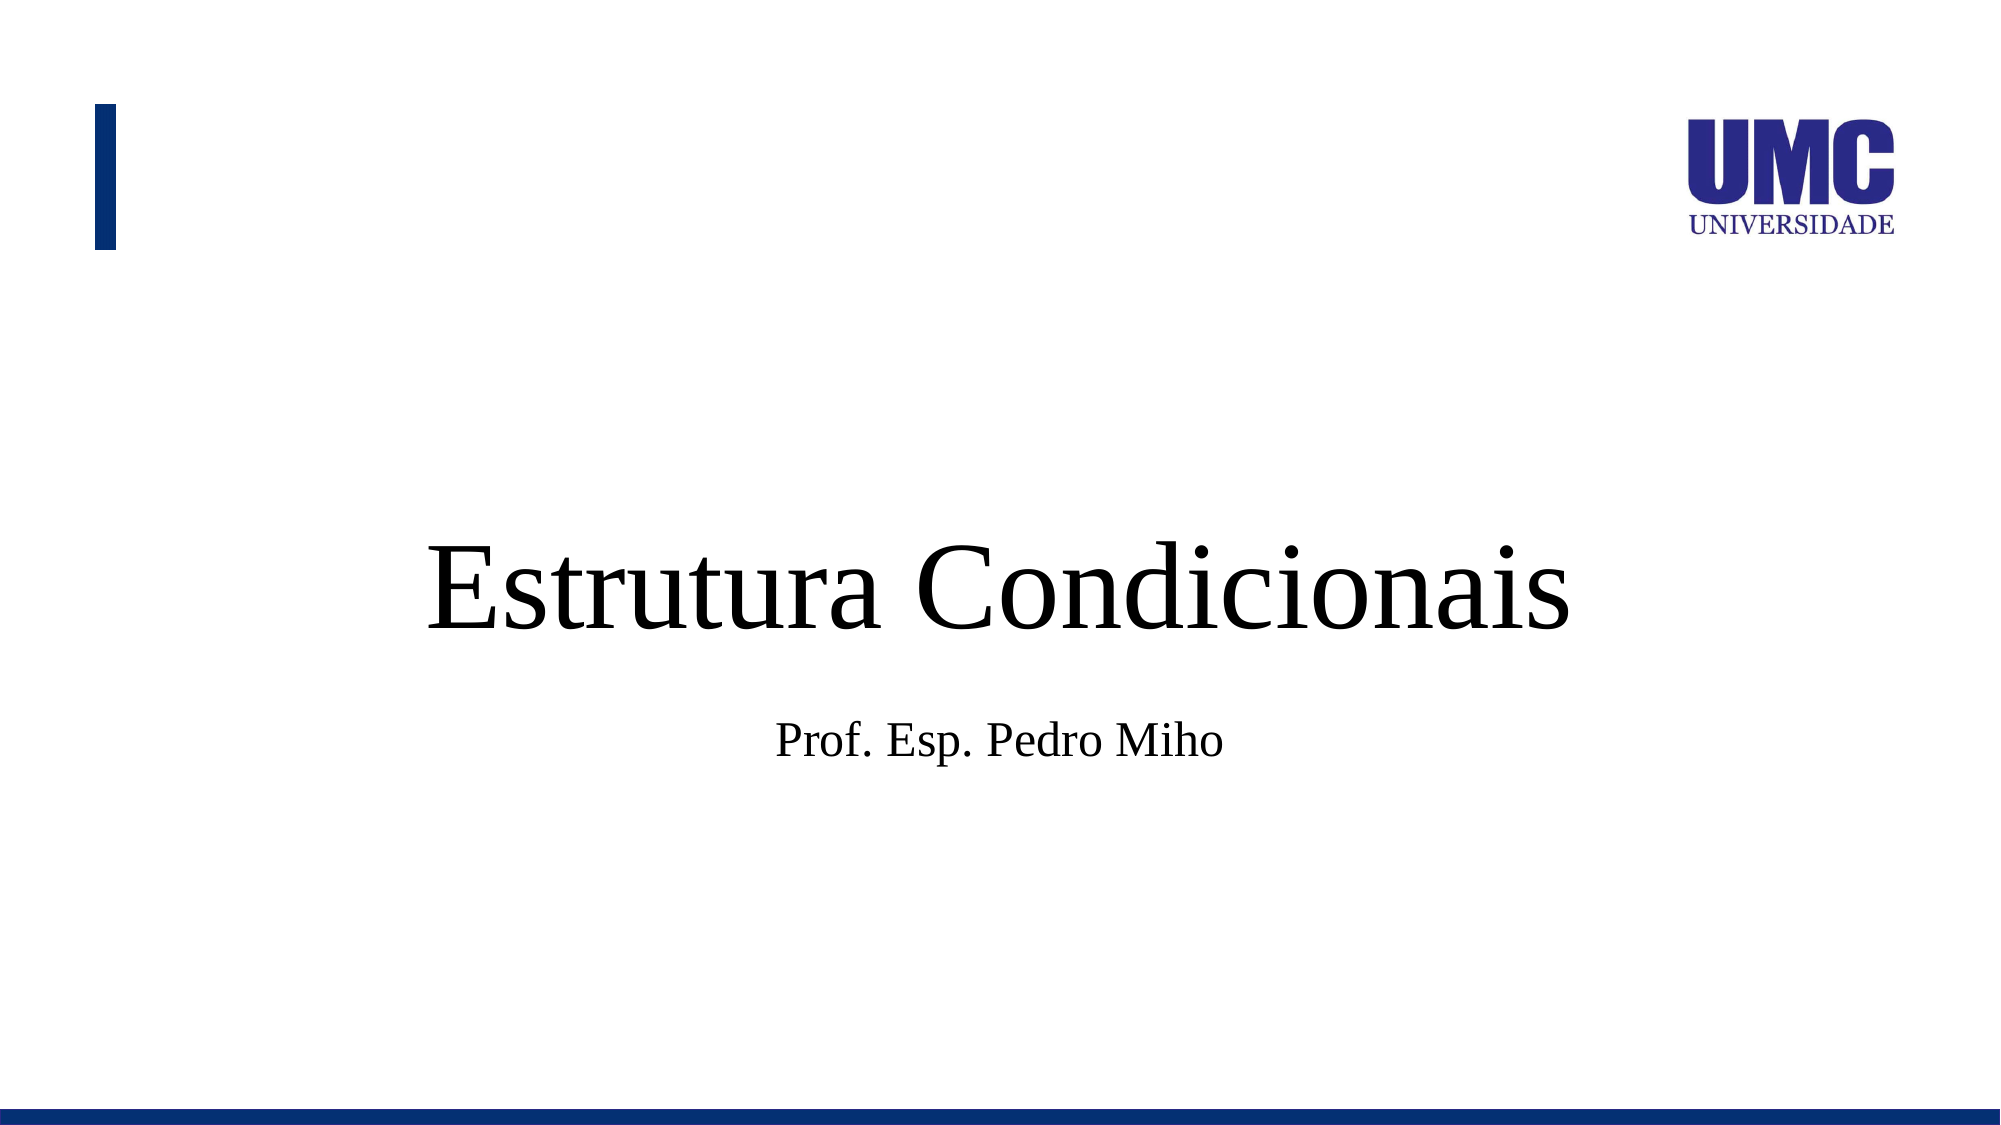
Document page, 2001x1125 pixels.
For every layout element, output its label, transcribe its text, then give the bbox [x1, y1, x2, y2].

title Estrutura Condicionais [249, 271, 1750, 663]
picture [1, 1110, 1999, 1124]
picture [1686, 117, 1896, 237]
subtitle Prof. Esp. Pedro Miho [249, 698, 1750, 971]
picture [95, 104, 116, 250]
